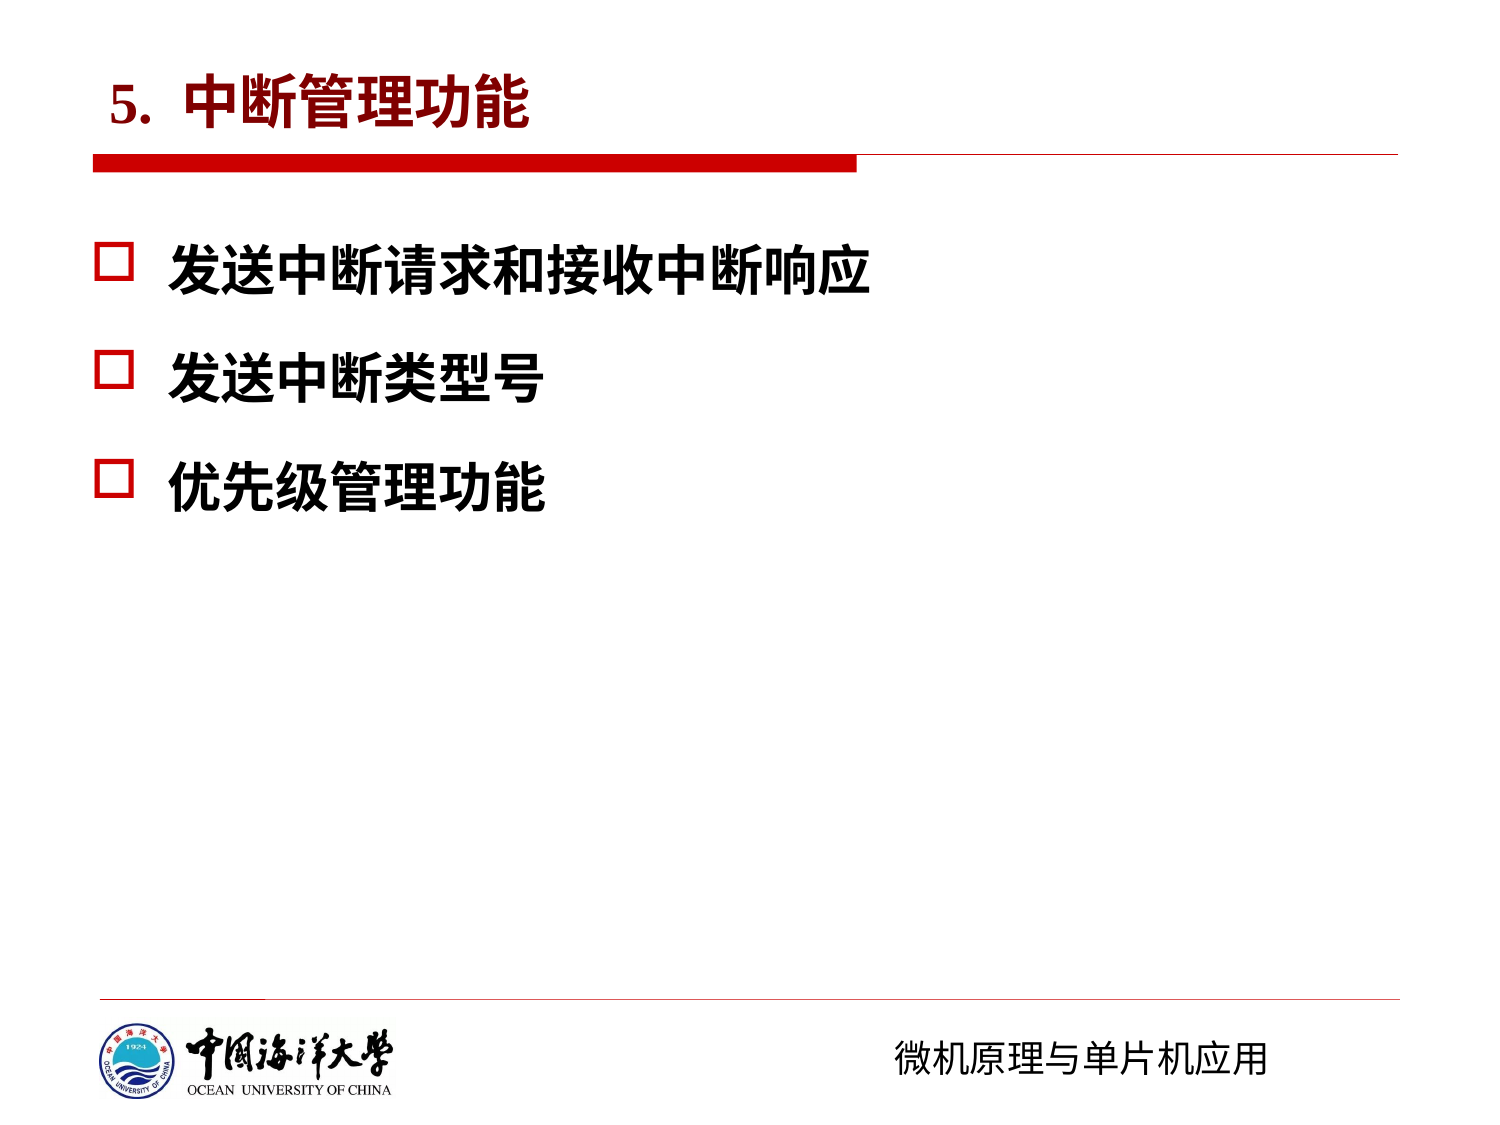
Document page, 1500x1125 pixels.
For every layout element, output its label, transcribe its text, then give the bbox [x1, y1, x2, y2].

list 发送中断请求和接收中断响应 发送中断类型号 优先级管理功能 [75, 196, 1190, 1006]
title 5. 中断管理功能 [94, 30, 1407, 143]
picture [99, 1017, 396, 1099]
